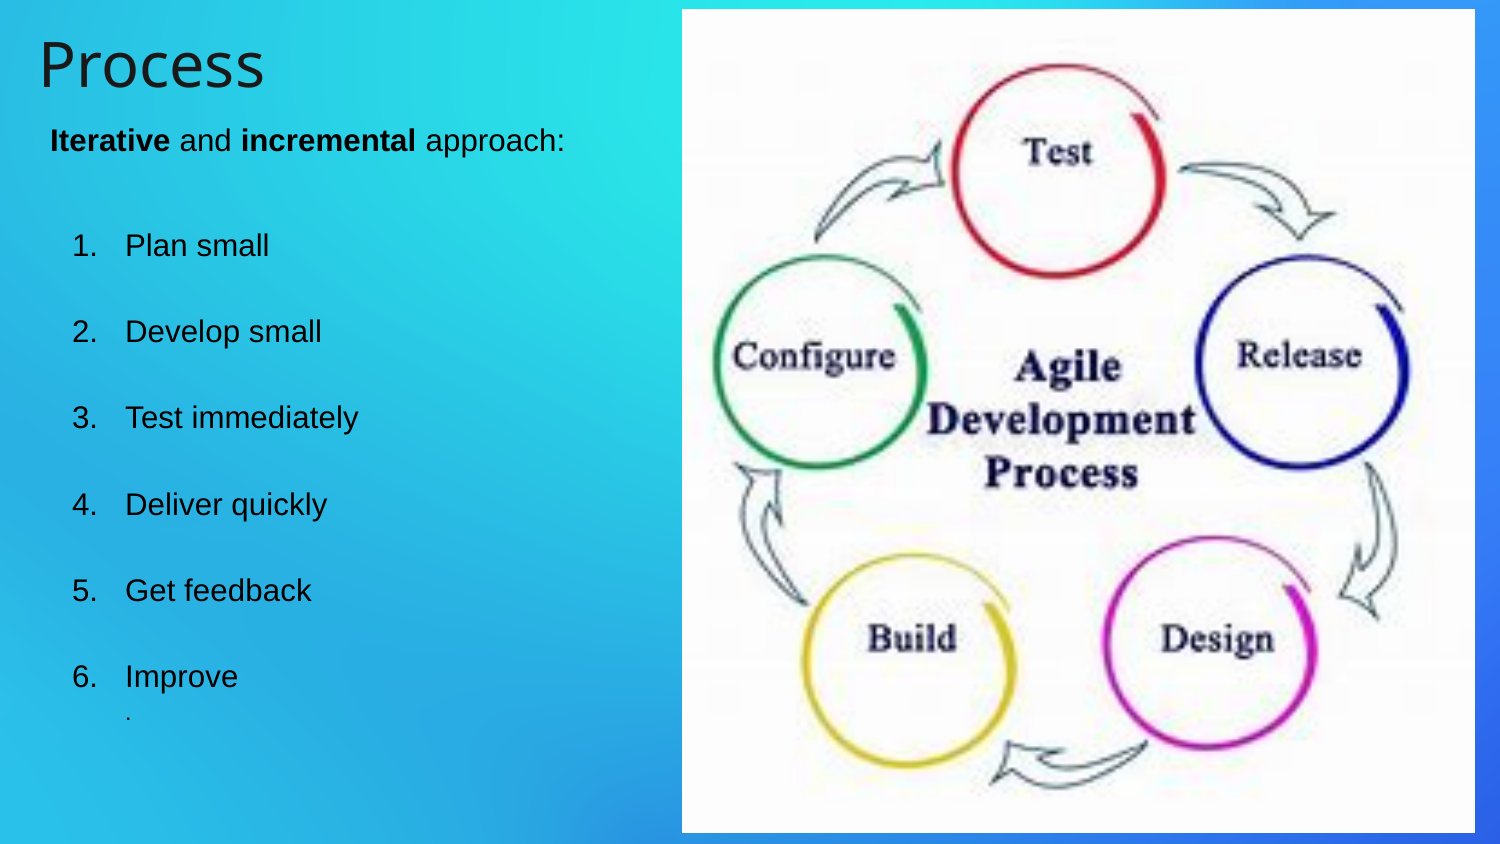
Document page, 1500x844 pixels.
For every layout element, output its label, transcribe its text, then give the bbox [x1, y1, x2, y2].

title Process [23, 9, 680, 116]
picture [682, 8, 1476, 833]
text_box Iterative and incremental approach: Plan small Develop small Test immediately Deliver quickly Get feedback Improve . [35, 105, 677, 502]
